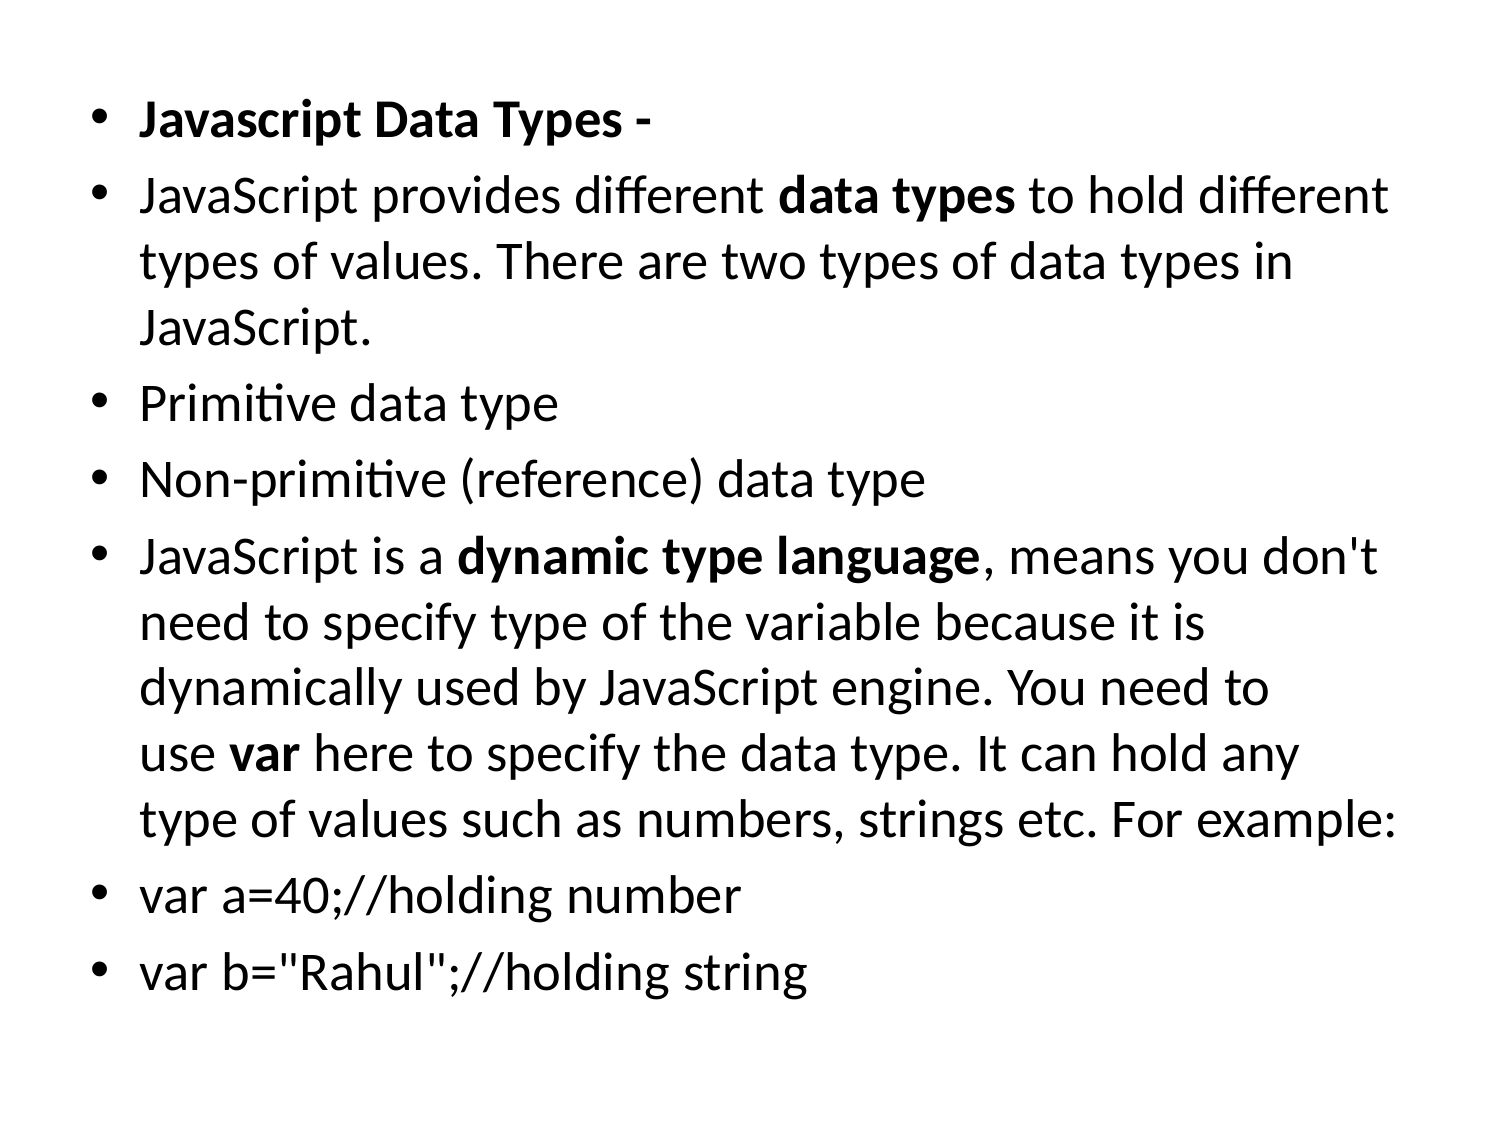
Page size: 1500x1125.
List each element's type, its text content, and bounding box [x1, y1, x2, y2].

list Javascript Data Types - JavaScript provides different data types to hold different types of values. There are two types of data types in JavaScript. Primitive data type Non-primitive (reference) data type JavaScript is a dynamic type language, means you don't need to specify type of the variable because it is dynamically used by JavaScript engine. You need to use var here to specify the data type. It can hold any type of values such as numbers, strings etc. For example: var a=40;//holding number var b="Rahul";//holding string [75, 75, 1425, 1063]
